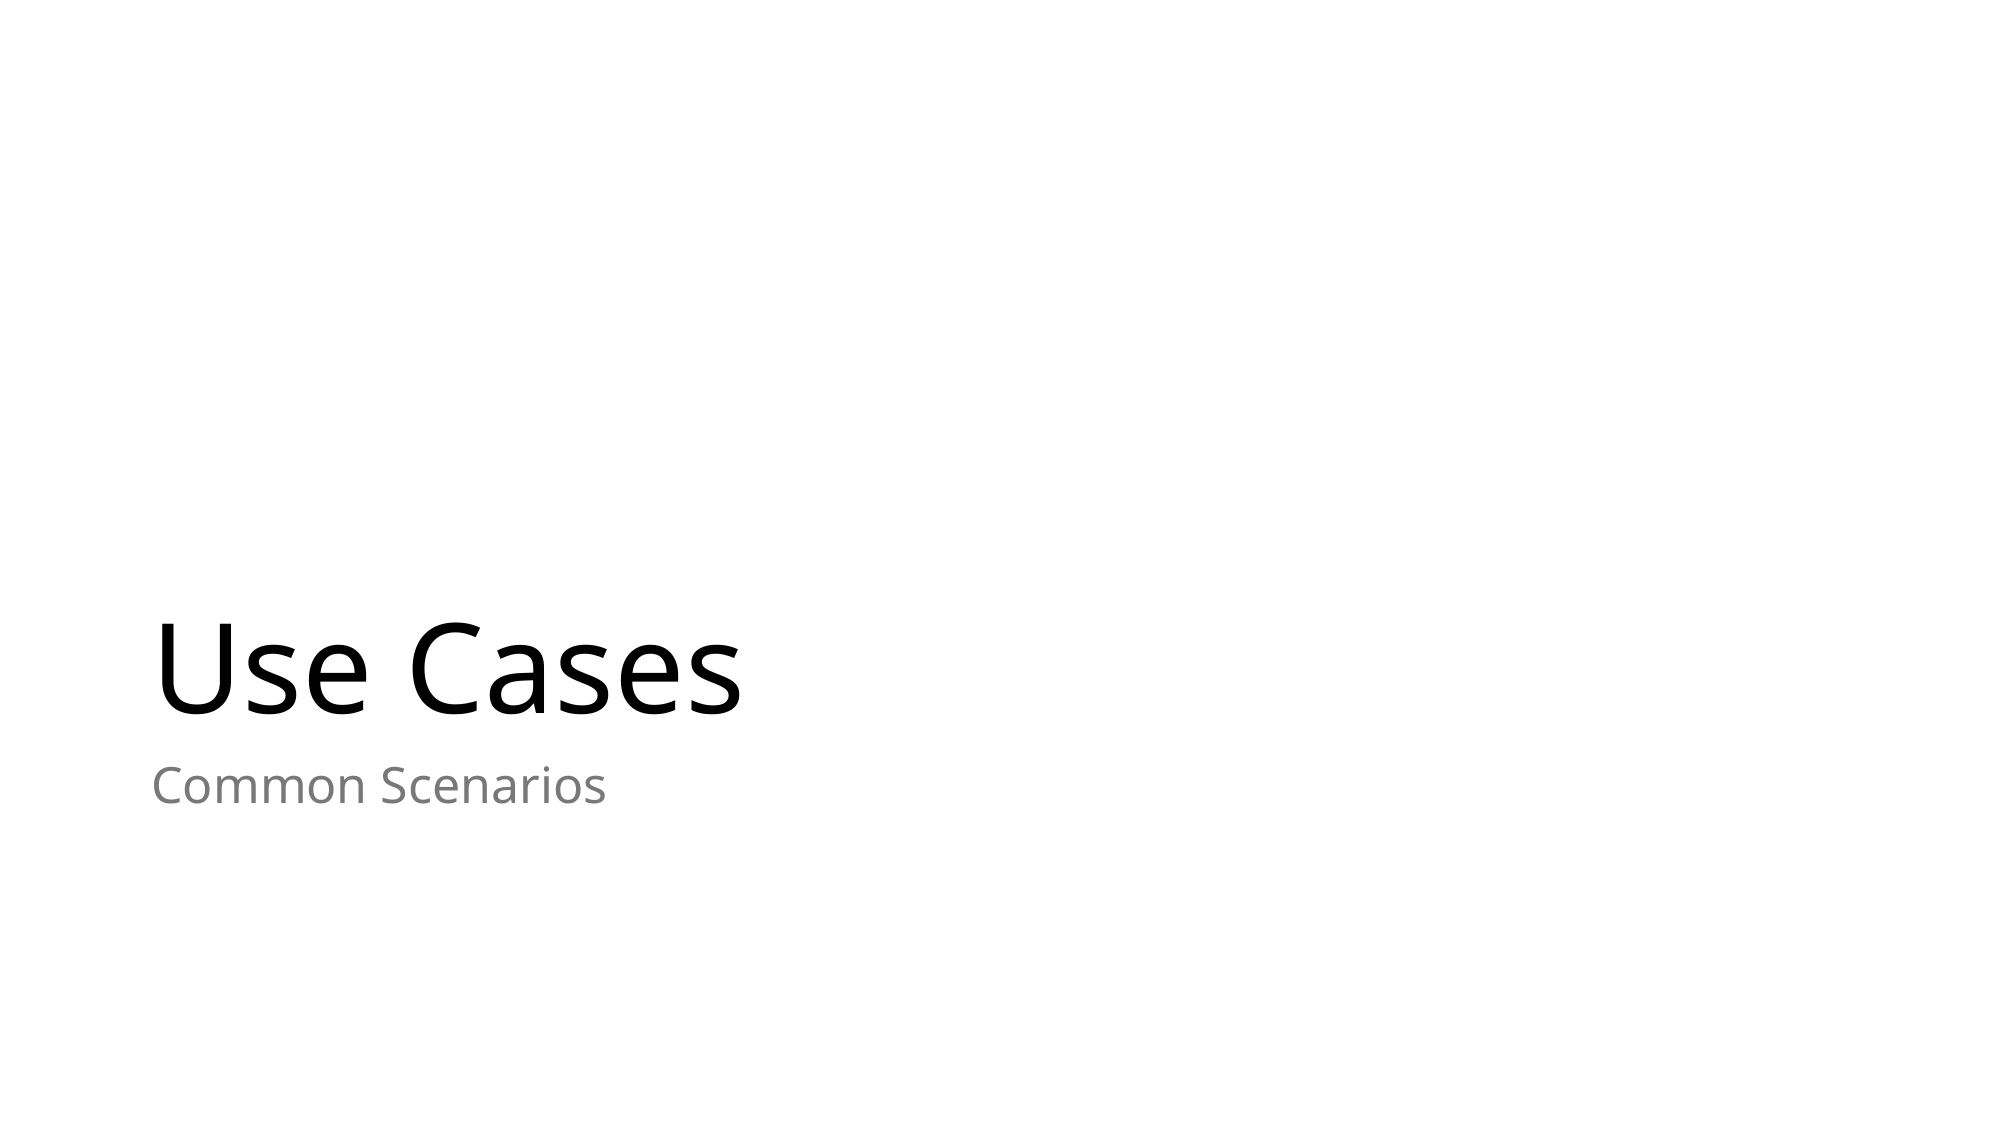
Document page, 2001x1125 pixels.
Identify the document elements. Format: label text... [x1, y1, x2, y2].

title Use Cases [136, 280, 1862, 749]
list Common Scenarios [136, 752, 1862, 999]
